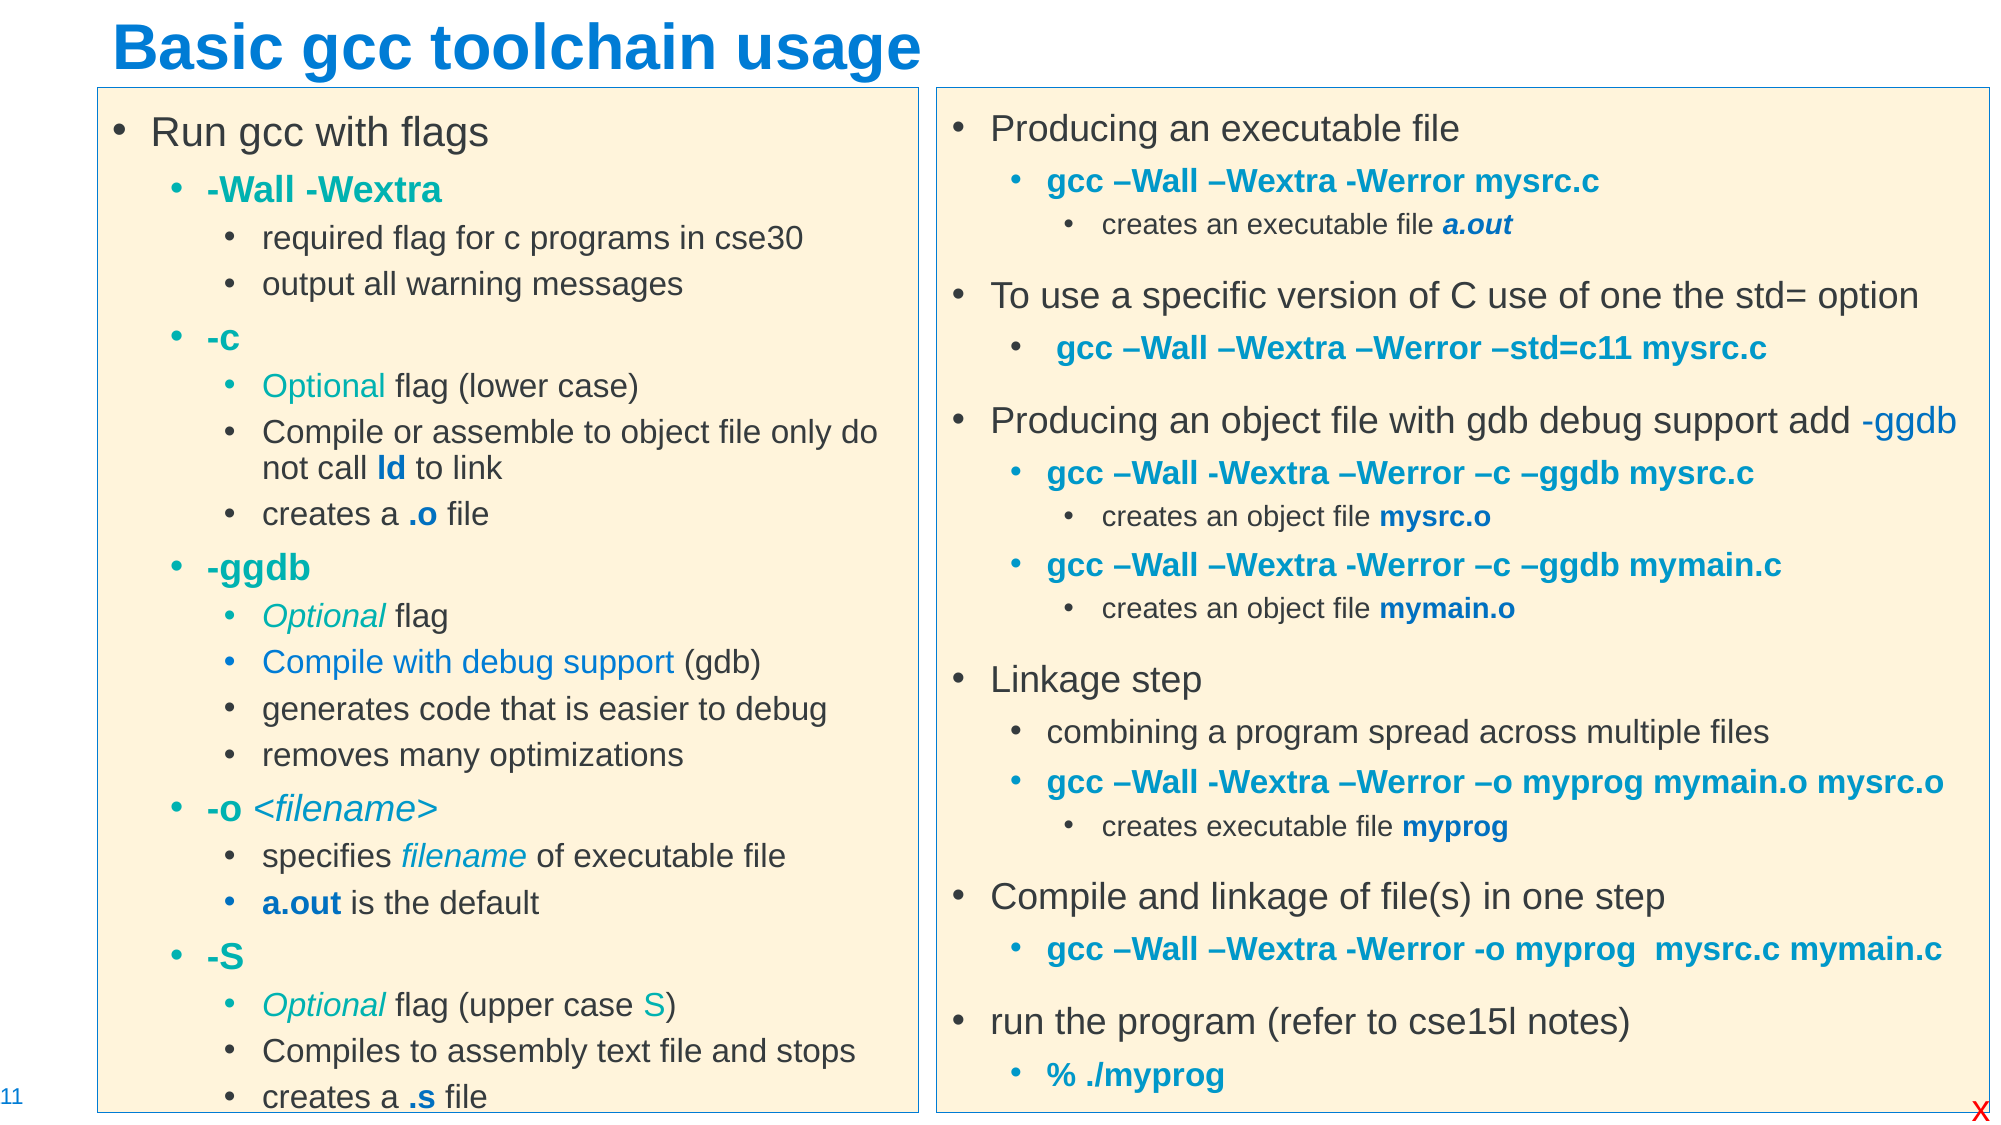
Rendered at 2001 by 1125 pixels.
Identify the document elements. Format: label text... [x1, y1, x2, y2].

text_box x [1956, 1076, 2000, 1125]
title Basic gcc toolchain usage [97, 21, 1822, 90]
list Run gcc with flags -Wall -Wextra required flag for c programs in cse30 output all warning messages -c Optional flag (lower case) Compile or assemble to object file only do not call ld to link creates a .o file -ggdb Optional flag Compile with debug support (gdb) generates code that is easier to debug removes many optimizations -o <filename> specifies filename of executable file a.out is the default -S Optional flag (upper case S) Compiles to assembly text file and stops creates a .s file [97, 90, 919, 1113]
list Producing an executable file gcc –Wall –Wextra -Werror mysrc.c creates an executable file a.out To use a specific version of C use of one the std= option gcc –Wall –Wextra –Werror –std=c11 mysrc.c Producing an object file with gdb debug support add -ggdb gcc –Wall -Wextra –Werror –c –ggdb mysrc.c creates an object file mysrc.o gcc –Wall –Wextra -Werror –c –ggdb mymain.c creates an object file mymain.o Linkage step combining a program spread across multiple files gcc –Wall -Wextra –Werror –o myprog mymain.o mysrc.o creates executable file myprog Compile and linkage of file(s) in one step gcc –Wall –Wextra -Werror -o myprog mysrc.c mymain.c run the program (refer to cse15l notes) % ./myprog [936, 87, 1990, 1113]
